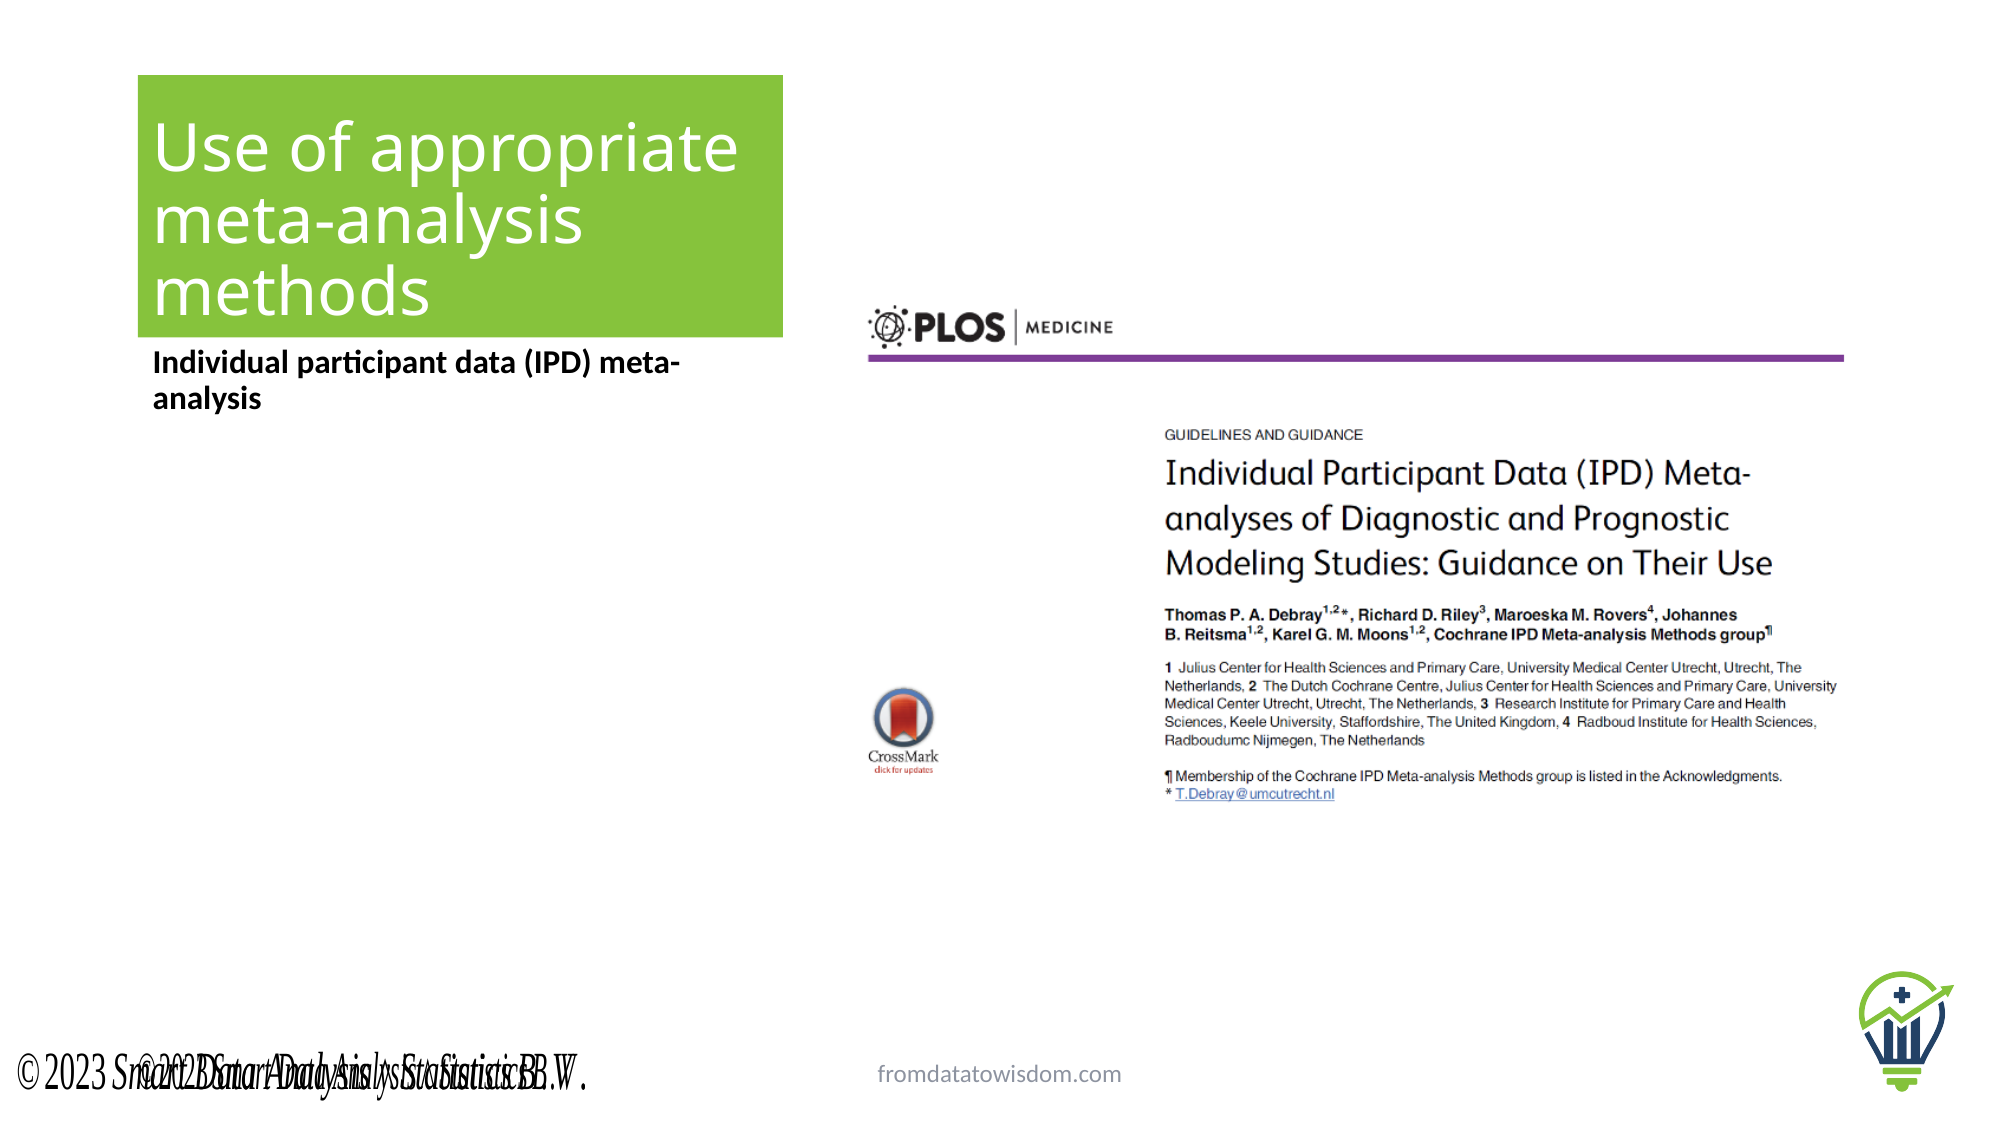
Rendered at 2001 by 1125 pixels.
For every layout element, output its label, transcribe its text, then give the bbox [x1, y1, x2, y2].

footer fromdatatowisdom.com [662, 1042, 1338, 1103]
picture [1813, 938, 2000, 1125]
picture [849, 297, 1863, 819]
title Use of appropriate meta-analysis methods [137, 75, 783, 337]
list Individual participant data (IPD) meta-analysis [137, 337, 783, 963]
